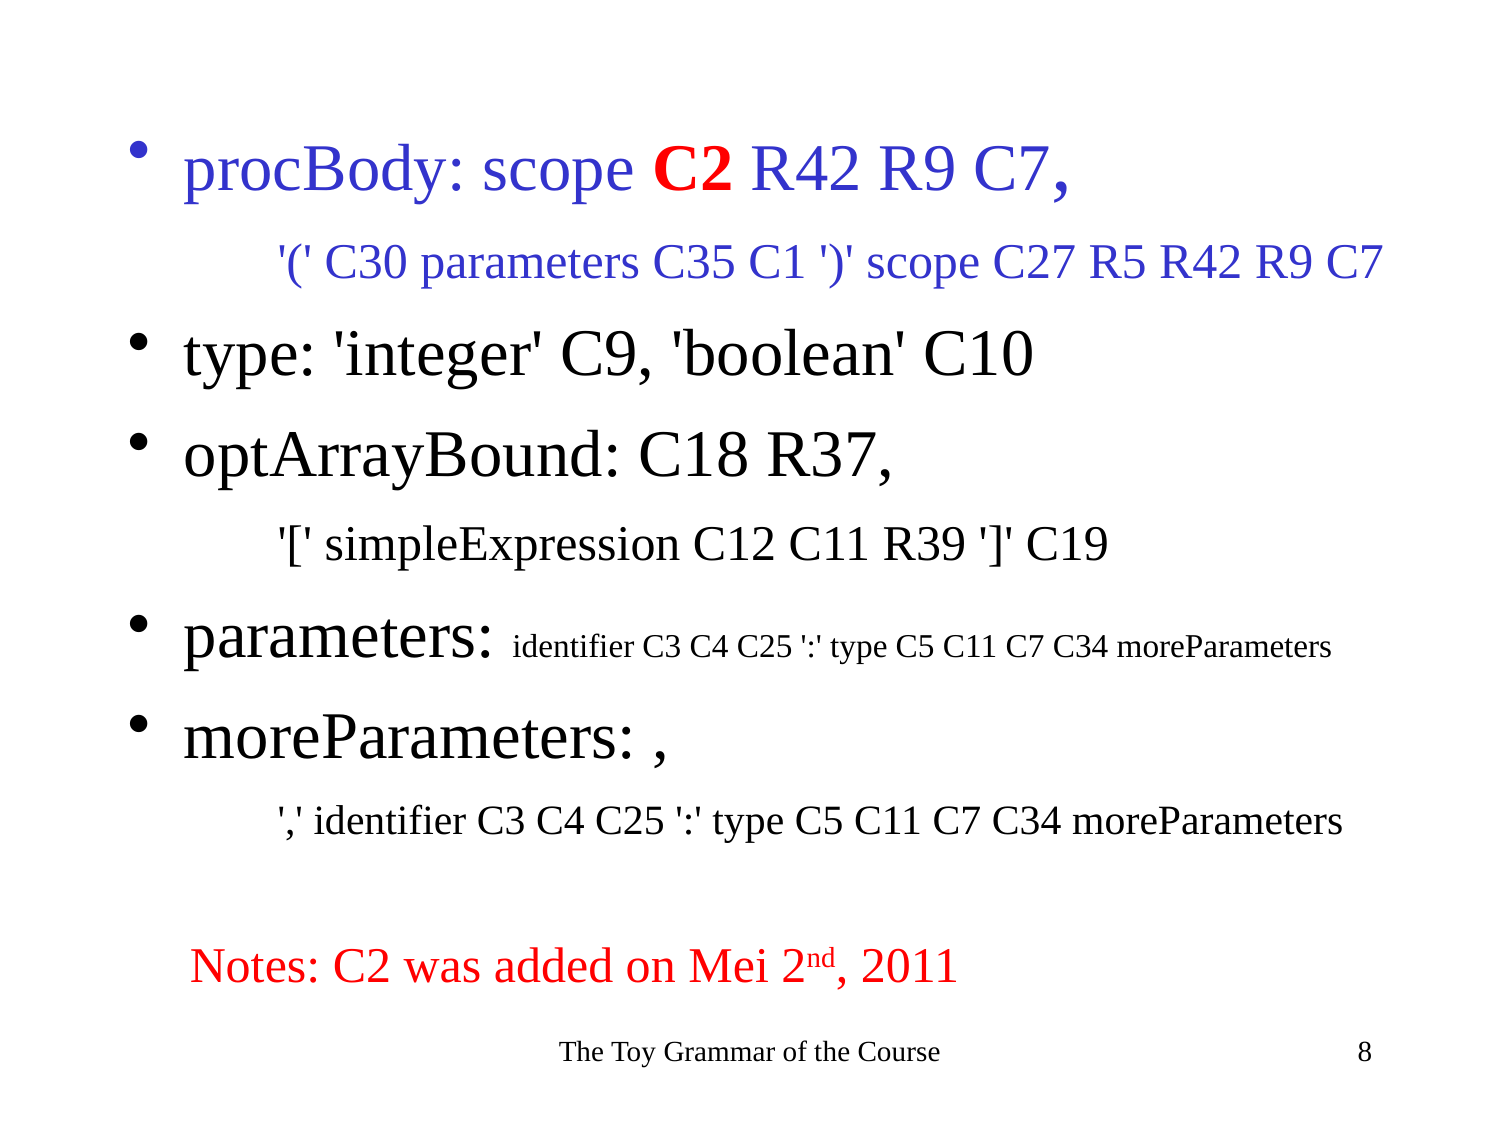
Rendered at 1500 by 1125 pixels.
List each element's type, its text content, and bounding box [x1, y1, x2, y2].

footer The Toy Grammar of the Course [512, 1051, 988, 1101]
list procBody: scope C2 R42 R9 C7, '(' C30 parameters C35 C1 ')' scope C27 R5 R42 R9 C7 type: 'integer' C9, 'boolean' C10 optArrayBound: C18 R37, '[' simpleExpression C12 C11 R39 ']' C19 parameters: identifier C3 C4 C25 ':' type C5 C11 C7 C34 moreParameters moreParameters: , ',' identifier C3 C4 C25 ':' type C5 C11 C7 C34 moreParameters [112, 99, 1426, 1051]
slide_number 8 [1074, 1051, 1388, 1101]
text_box Notes: C2 was added on Mei 2nd, 2011 [174, 924, 1275, 1000]
